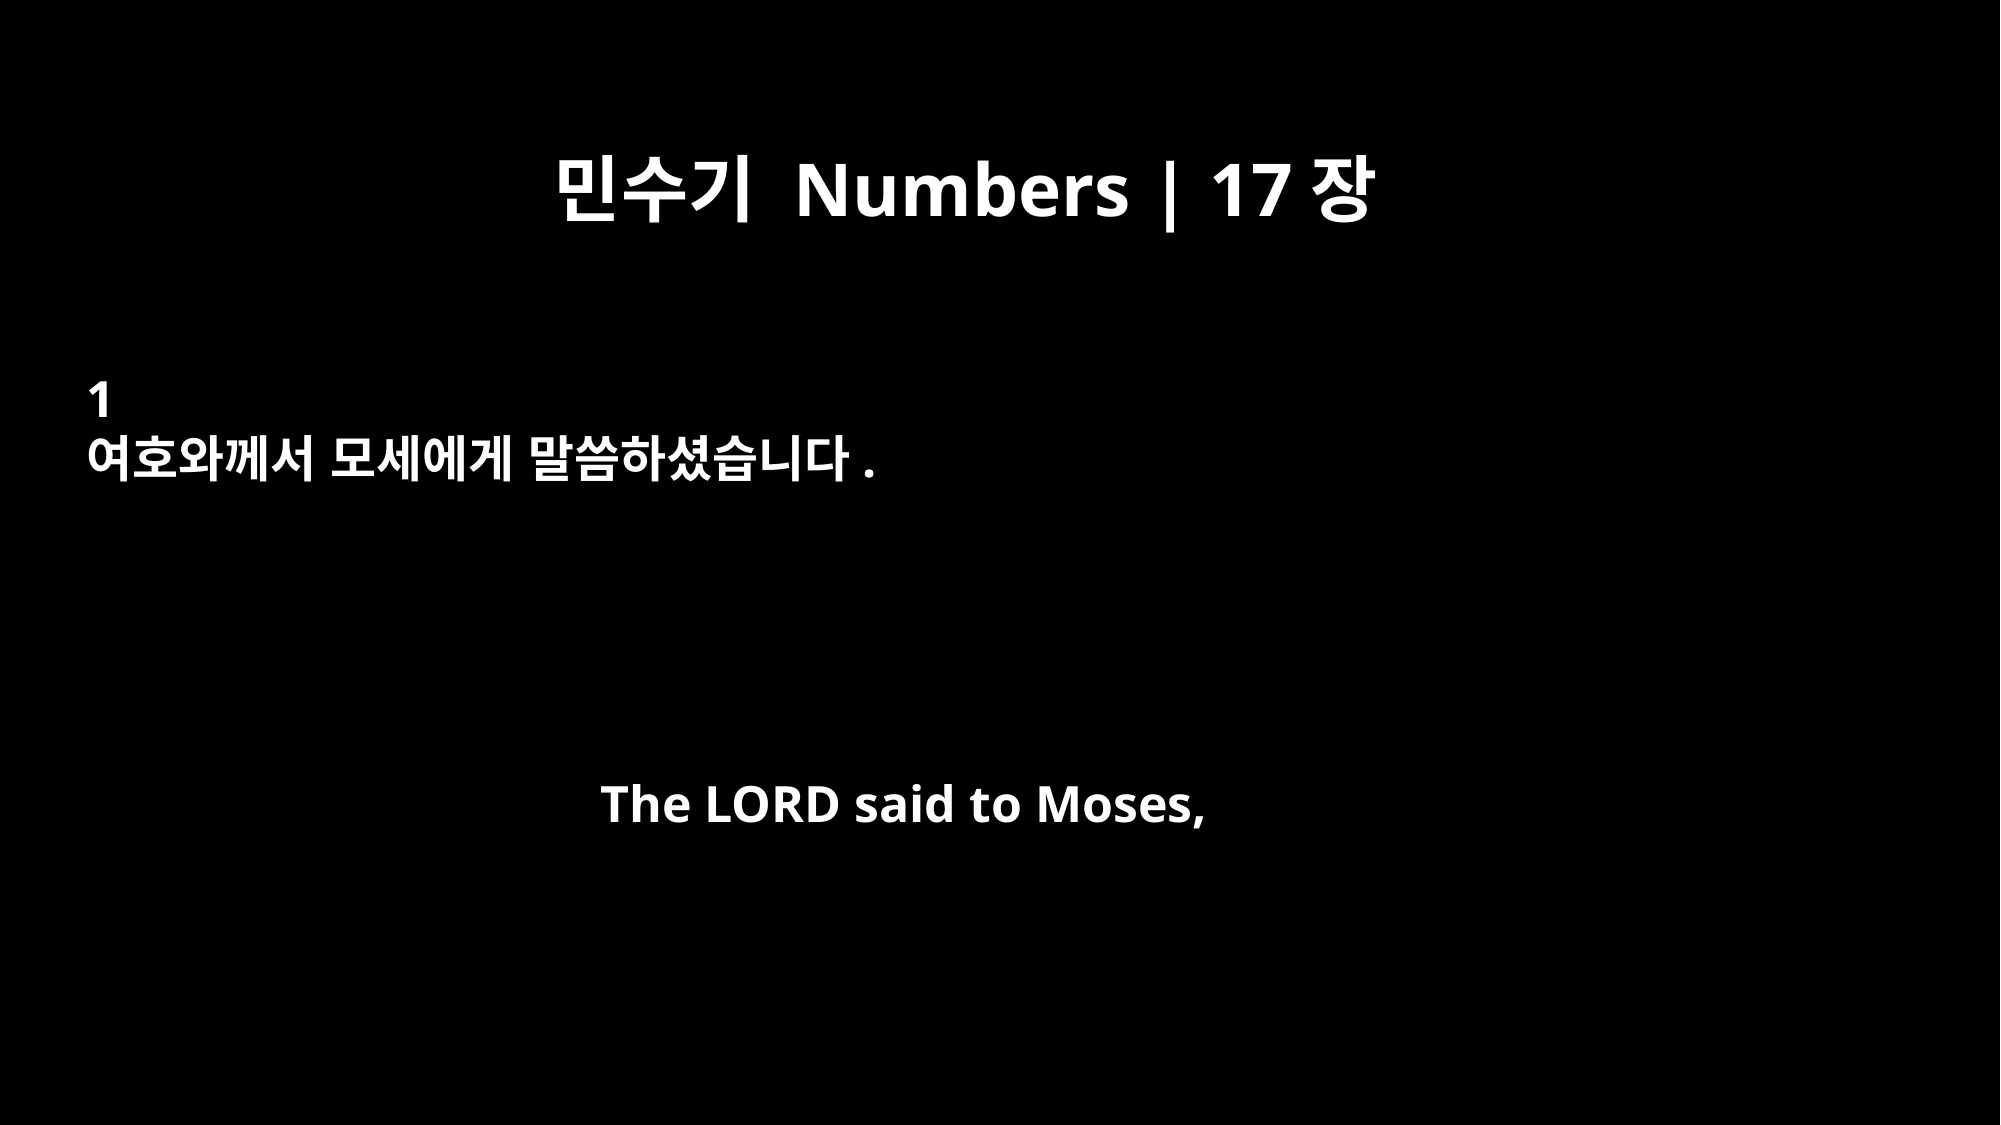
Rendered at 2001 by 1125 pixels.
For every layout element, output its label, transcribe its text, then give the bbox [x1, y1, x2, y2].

text_box 민수기 Numbers | 17장 [538, 136, 1393, 239]
text_box The LORD said to Moses, [585, 764, 1222, 840]
text_box 1 여호와께서 모세에게 말씀하셨습니다. [71, 359, 892, 495]
